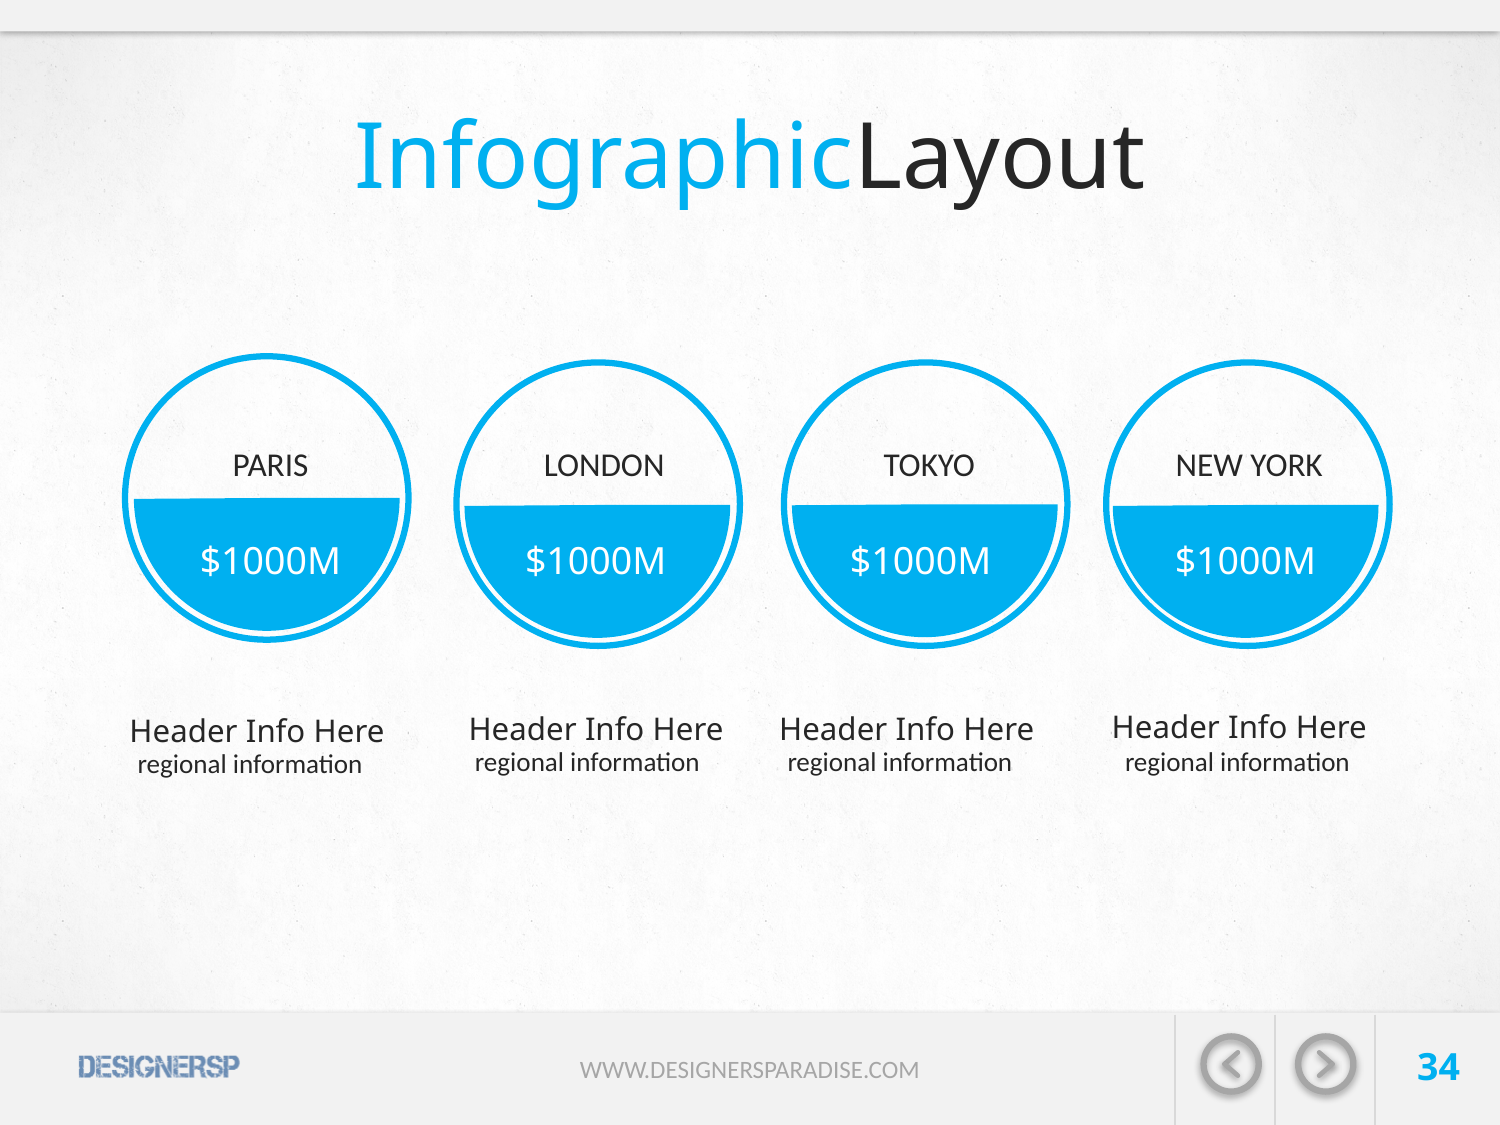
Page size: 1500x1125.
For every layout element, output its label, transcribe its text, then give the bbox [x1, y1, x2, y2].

title InfographicLayout [75, 58, 1425, 246]
footer WWW.DESIGNERSPARADISE.COM [512, 1038, 988, 1099]
text_box $1000M [178, 529, 363, 590]
text_box $1000M [1153, 529, 1338, 590]
text_box LONDON [525, 435, 684, 491]
text_box regional information [712, 737, 1049, 829]
text_box NEW YORK [1139, 435, 1359, 491]
text_box $1000M [828, 529, 1013, 590]
text_box [1104, 360, 1392, 648]
text_box [781, 360, 1070, 648]
text_box [122, 354, 411, 642]
text_box regional information [62, 739, 438, 830]
slide_number 34 [1400, 1033, 1475, 1105]
text_box Header Info Here [99, 703, 415, 739]
picture [0, 32, 1500, 1012]
text_box Header Info Here [439, 701, 754, 737]
text_box TOKYO [849, 435, 1009, 491]
text_box [789, 502, 1060, 640]
text_box regional information [1049, 737, 1425, 829]
text_box [454, 360, 742, 648]
text_box PARIS [191, 435, 350, 491]
text_box [131, 495, 402, 633]
text_box [1110, 502, 1381, 640]
text_box regional information [399, 737, 712, 829]
text_box Header Info Here [764, 701, 1079, 737]
text_box Header Info Here [1082, 699, 1397, 737]
text_box [462, 502, 733, 640]
text_box $1000M [503, 529, 688, 590]
